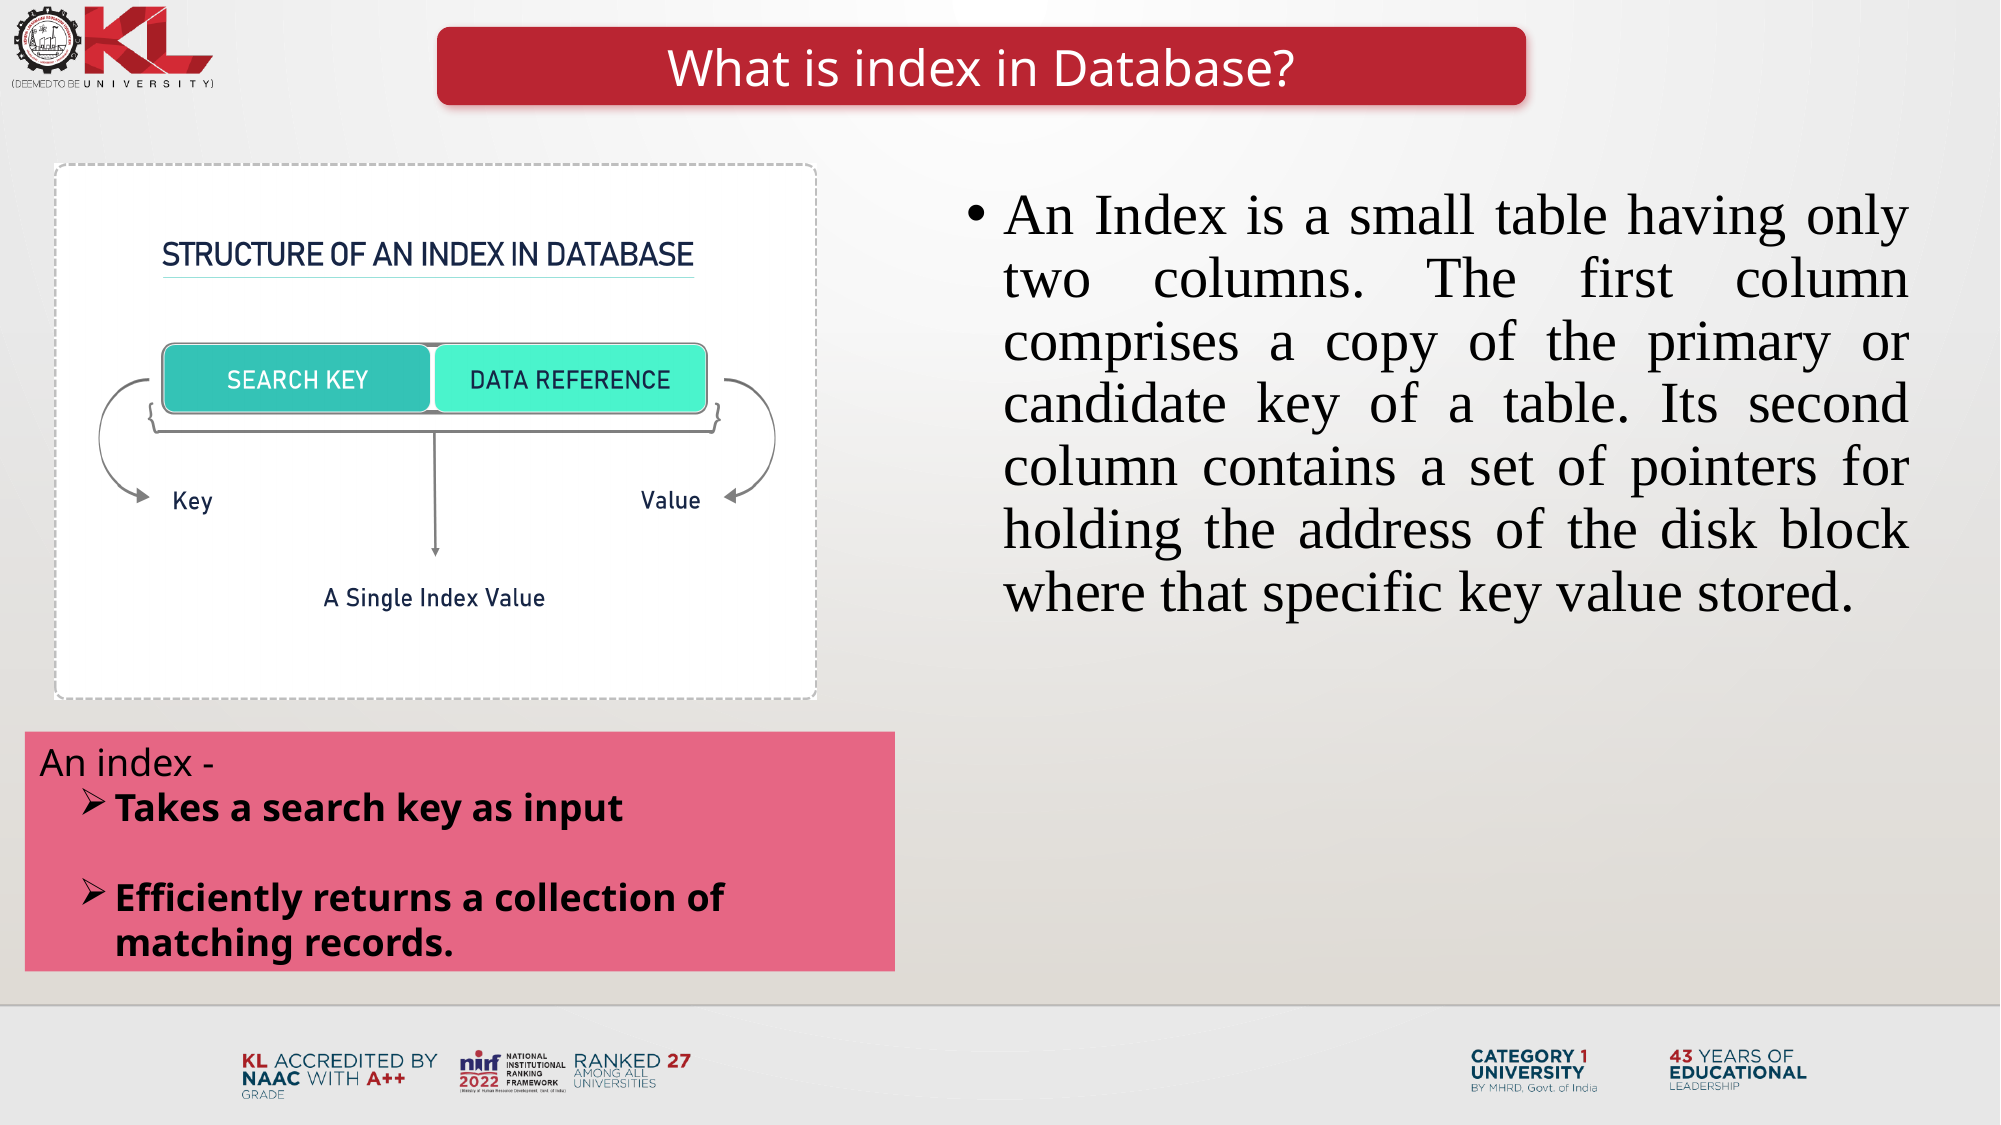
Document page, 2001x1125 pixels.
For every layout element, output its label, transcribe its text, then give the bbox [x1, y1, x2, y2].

text_box What is index in Database? [435, 25, 1528, 107]
text_box An Index is a small table having only two columns. The first column comprises a copy of the primary or candidate key of a table. Its second column contains a set of pointers for holding the address of the disk block where that specific key value stored. [951, 176, 1926, 1022]
text_box An index - Takes a search key as input Efficiently returns a collection of matching records. [24, 731, 895, 972]
picture [1447, 1045, 1814, 1101]
picture [54, 163, 817, 700]
picture [12, 5, 213, 88]
picture [238, 1045, 716, 1103]
